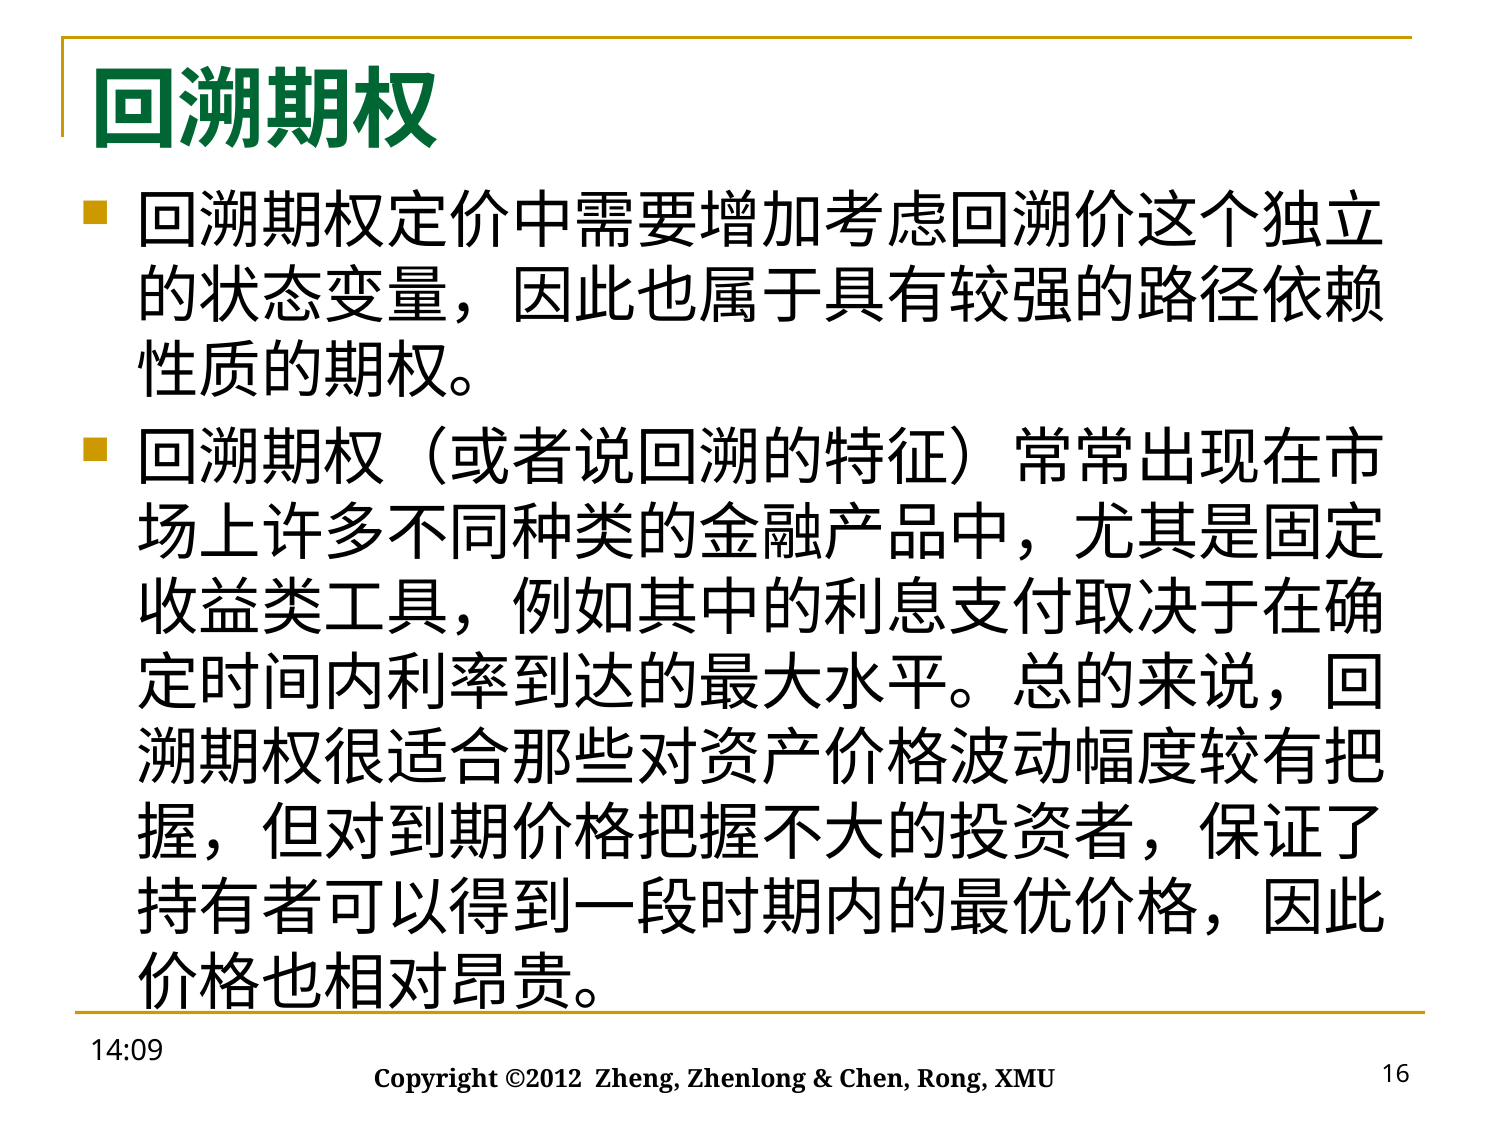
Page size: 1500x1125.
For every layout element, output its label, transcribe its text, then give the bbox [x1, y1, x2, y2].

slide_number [75, 1024, 269, 1100]
title 回溯期权 [74, 45, 1426, 233]
slide_number 16 [1074, 1023, 1426, 1100]
list 回溯期权定价中需要增加考虑回溯价这个独立的状态变量，因此也属于具有较强的路径依赖性质的期权。 回溯期权（或者说回溯的特征）常常出现在市场上许多不同种类的金融产品中，尤其是固定收益类工具，例如其中的利息支付取决于在确定时间内利率到达的最大水平。总的来说，回溯期权很适合那些对资产价格波动幅度较有把握，但对到期价格把握不大的投资者，保证了持有者可以得到一段时期内的最优价格，因此价格也相对昂贵。 [64, 172, 1416, 1012]
footer Copyright ©2012 Zheng, Zhenlong & Chen, Rong, XMU [269, 1024, 1161, 1101]
